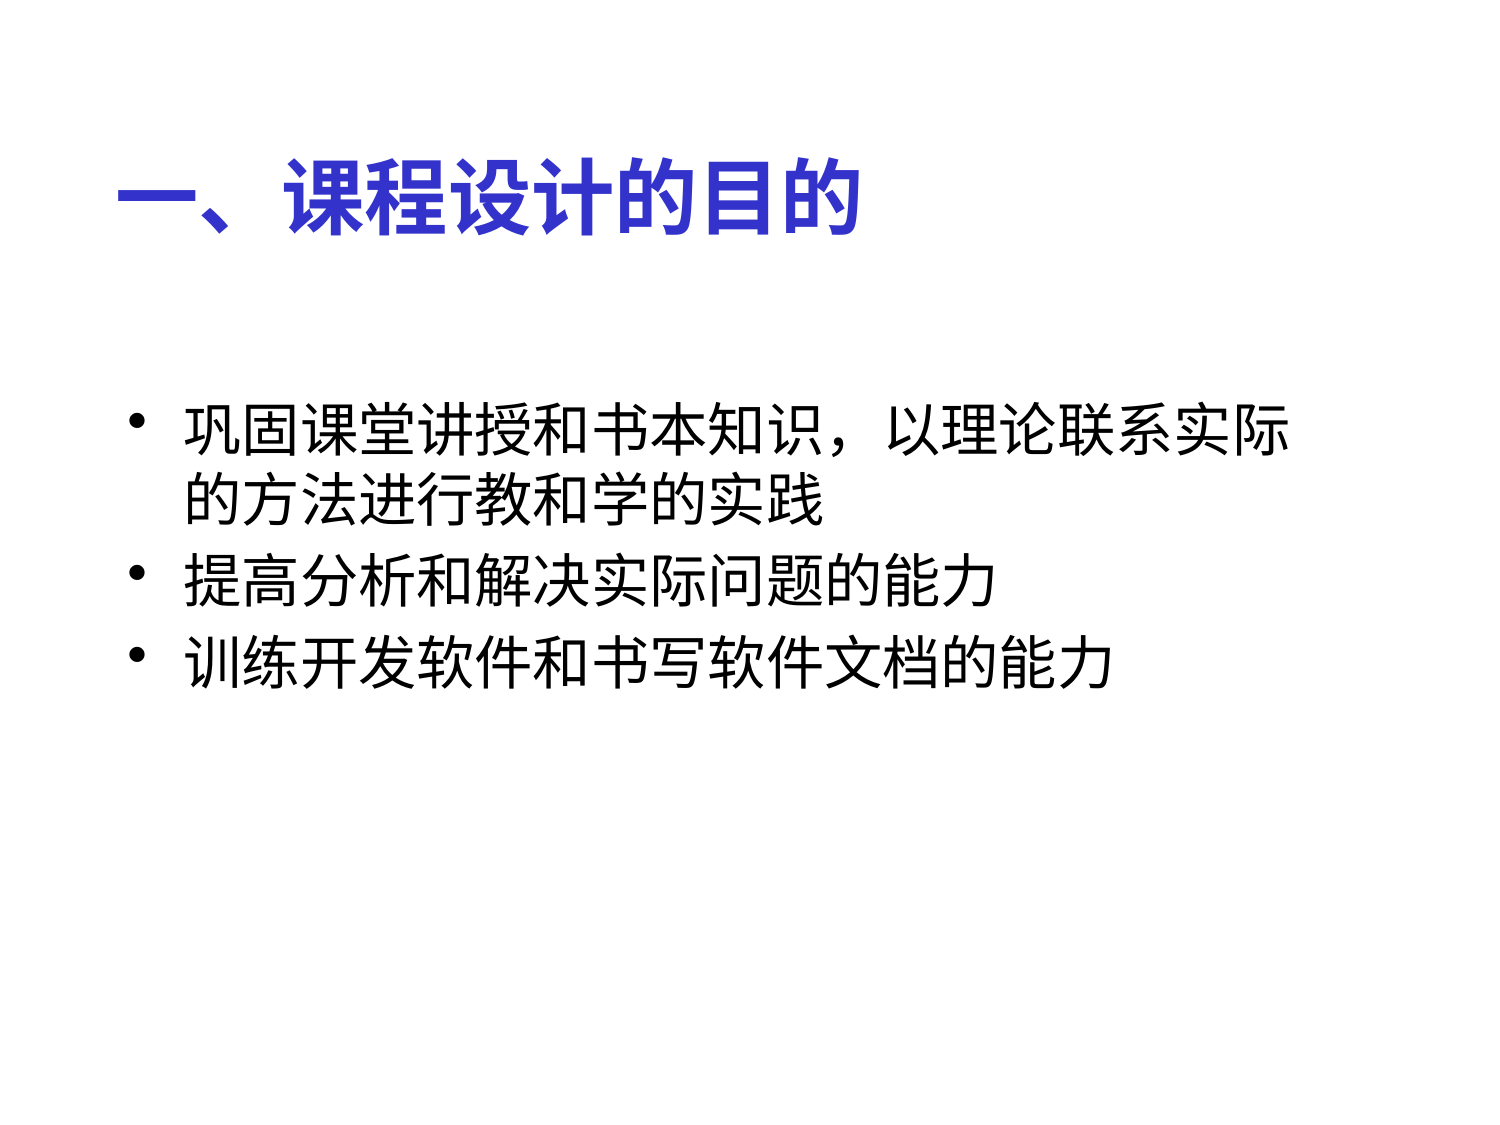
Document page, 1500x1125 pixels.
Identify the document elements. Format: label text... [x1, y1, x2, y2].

title 一、课程设计的目的 [100, 101, 1376, 290]
list 巩固课堂讲授和书本知识，以理论联系实际的方法进行教和学的实践 提高分析和解决实际问题的能力 训练开发软件和书写软件文档的能力 [111, 385, 1341, 729]
